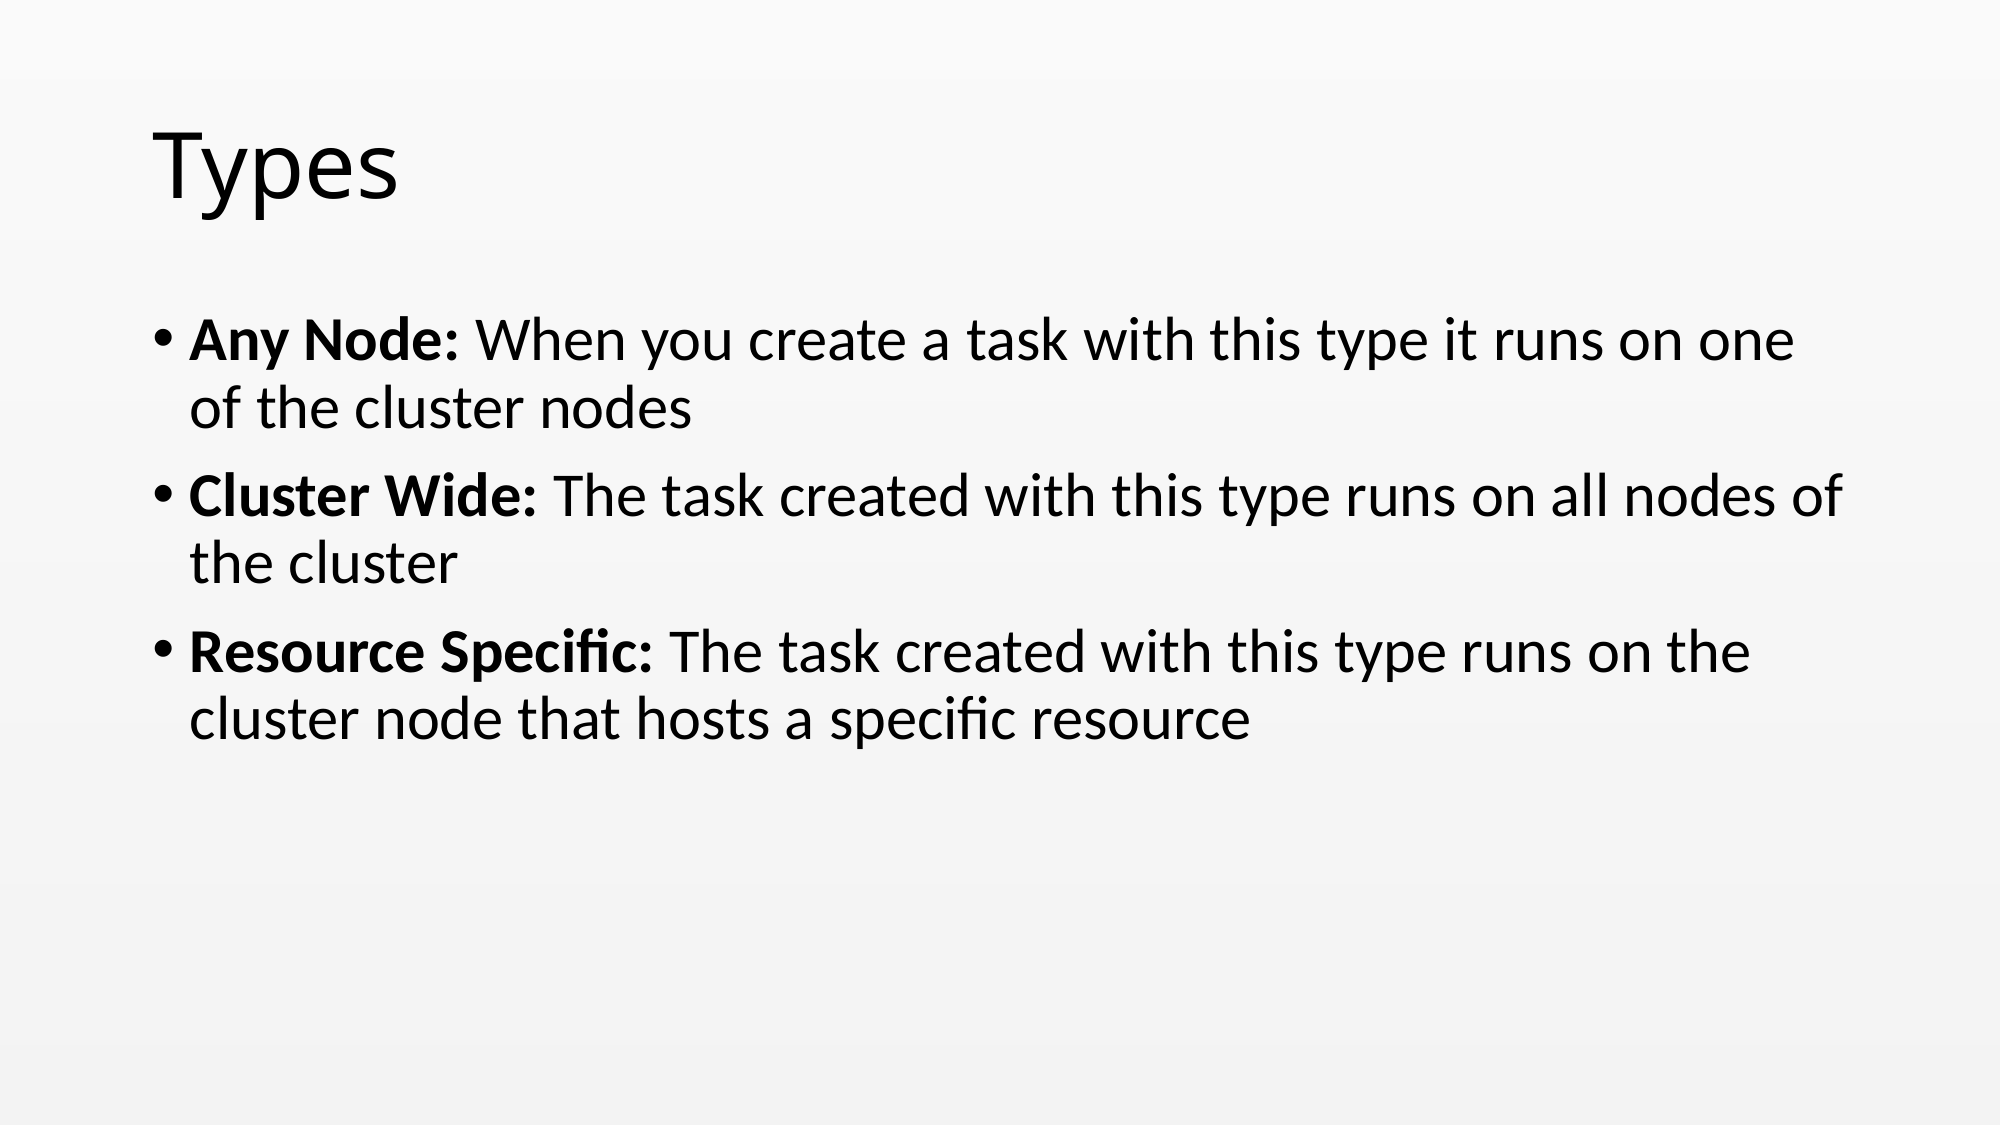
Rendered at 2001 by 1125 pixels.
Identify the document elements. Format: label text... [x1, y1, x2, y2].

title Types [137, 59, 1863, 278]
list Any Node: When you create a task with this type it runs on one of the cluster nodes Cluster Wide: The task created with this type runs on all nodes of the cluster Resource Specific: The task created with this type runs on the cluster node that hosts a specific resource [137, 299, 1863, 1014]
